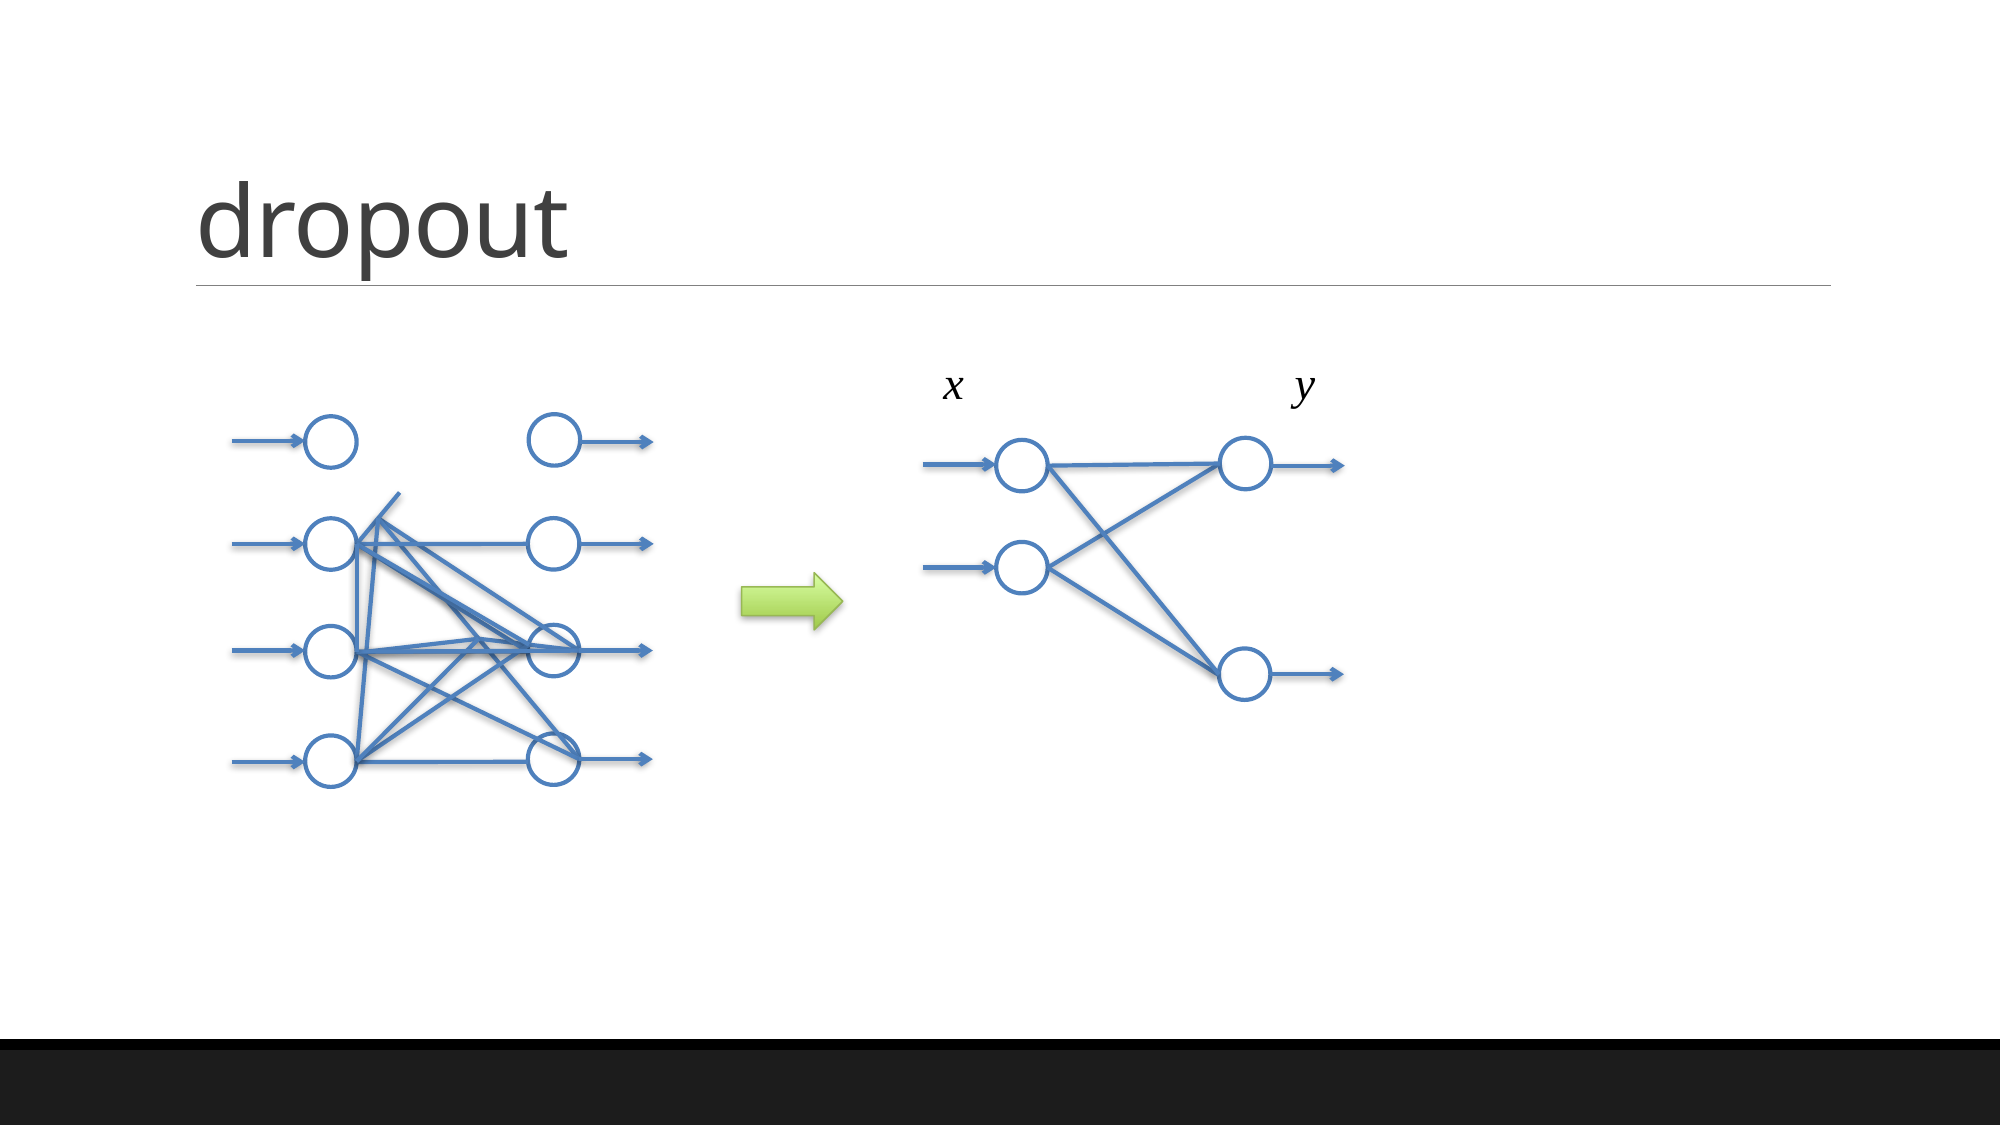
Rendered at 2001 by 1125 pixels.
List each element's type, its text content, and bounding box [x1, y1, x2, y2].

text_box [356, 441, 529, 760]
text_box [741, 572, 843, 630]
text_box [996, 541, 1043, 594]
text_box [1047, 465, 1220, 675]
text_box [305, 518, 352, 570]
text_box [305, 735, 355, 787]
text_box [305, 416, 356, 468]
text_box [1220, 437, 1272, 490]
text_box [933, 368, 974, 412]
text_box [1220, 648, 1271, 700]
title dropout [180, 47, 1830, 285]
text_box [538, 518, 580, 570]
text_box [305, 625, 352, 678]
text_box [531, 750, 578, 785]
text_box [996, 439, 1048, 492]
text_box [539, 660, 578, 677]
text_box [550, 624, 579, 644]
text_box [539, 635, 548, 642]
text_box [542, 734, 550, 740]
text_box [1282, 368, 1327, 419]
text_box [529, 414, 581, 466]
